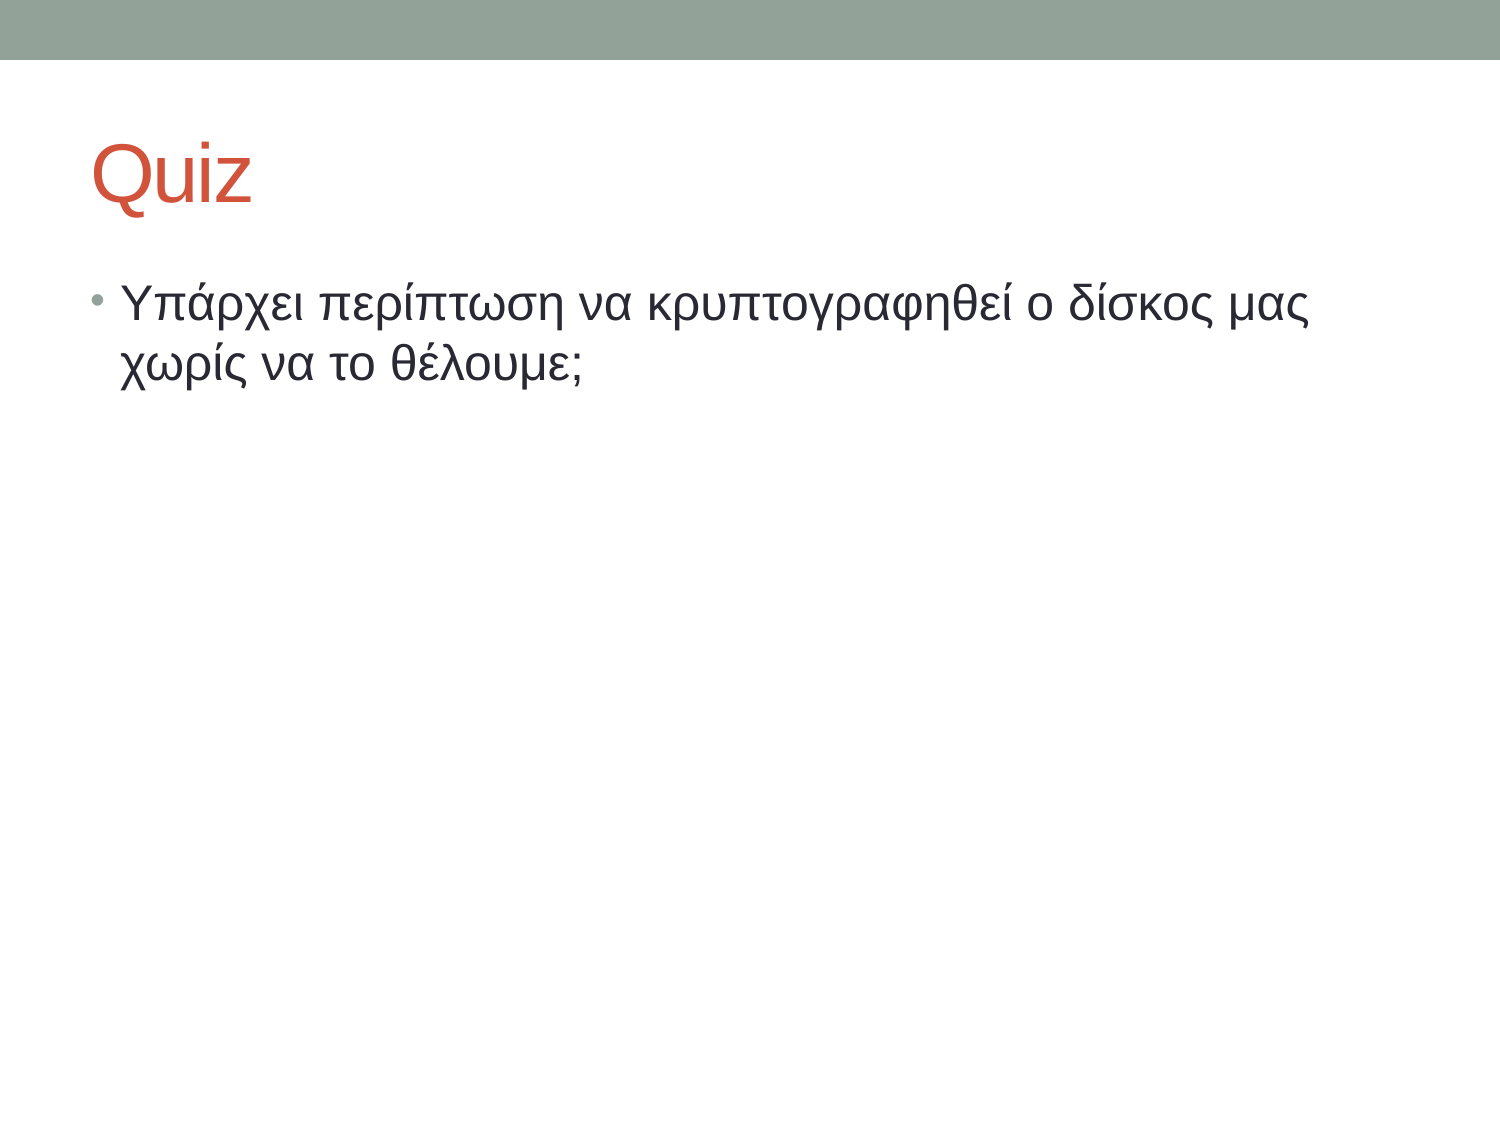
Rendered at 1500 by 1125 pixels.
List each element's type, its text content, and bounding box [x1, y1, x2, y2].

list Υπάρχει περίπτωση να κρυπτογραφηθεί ο δίσκος μας χωρίς να το θέλουμε; [75, 262, 1425, 1063]
title Quiz [75, 87, 1425, 250]
